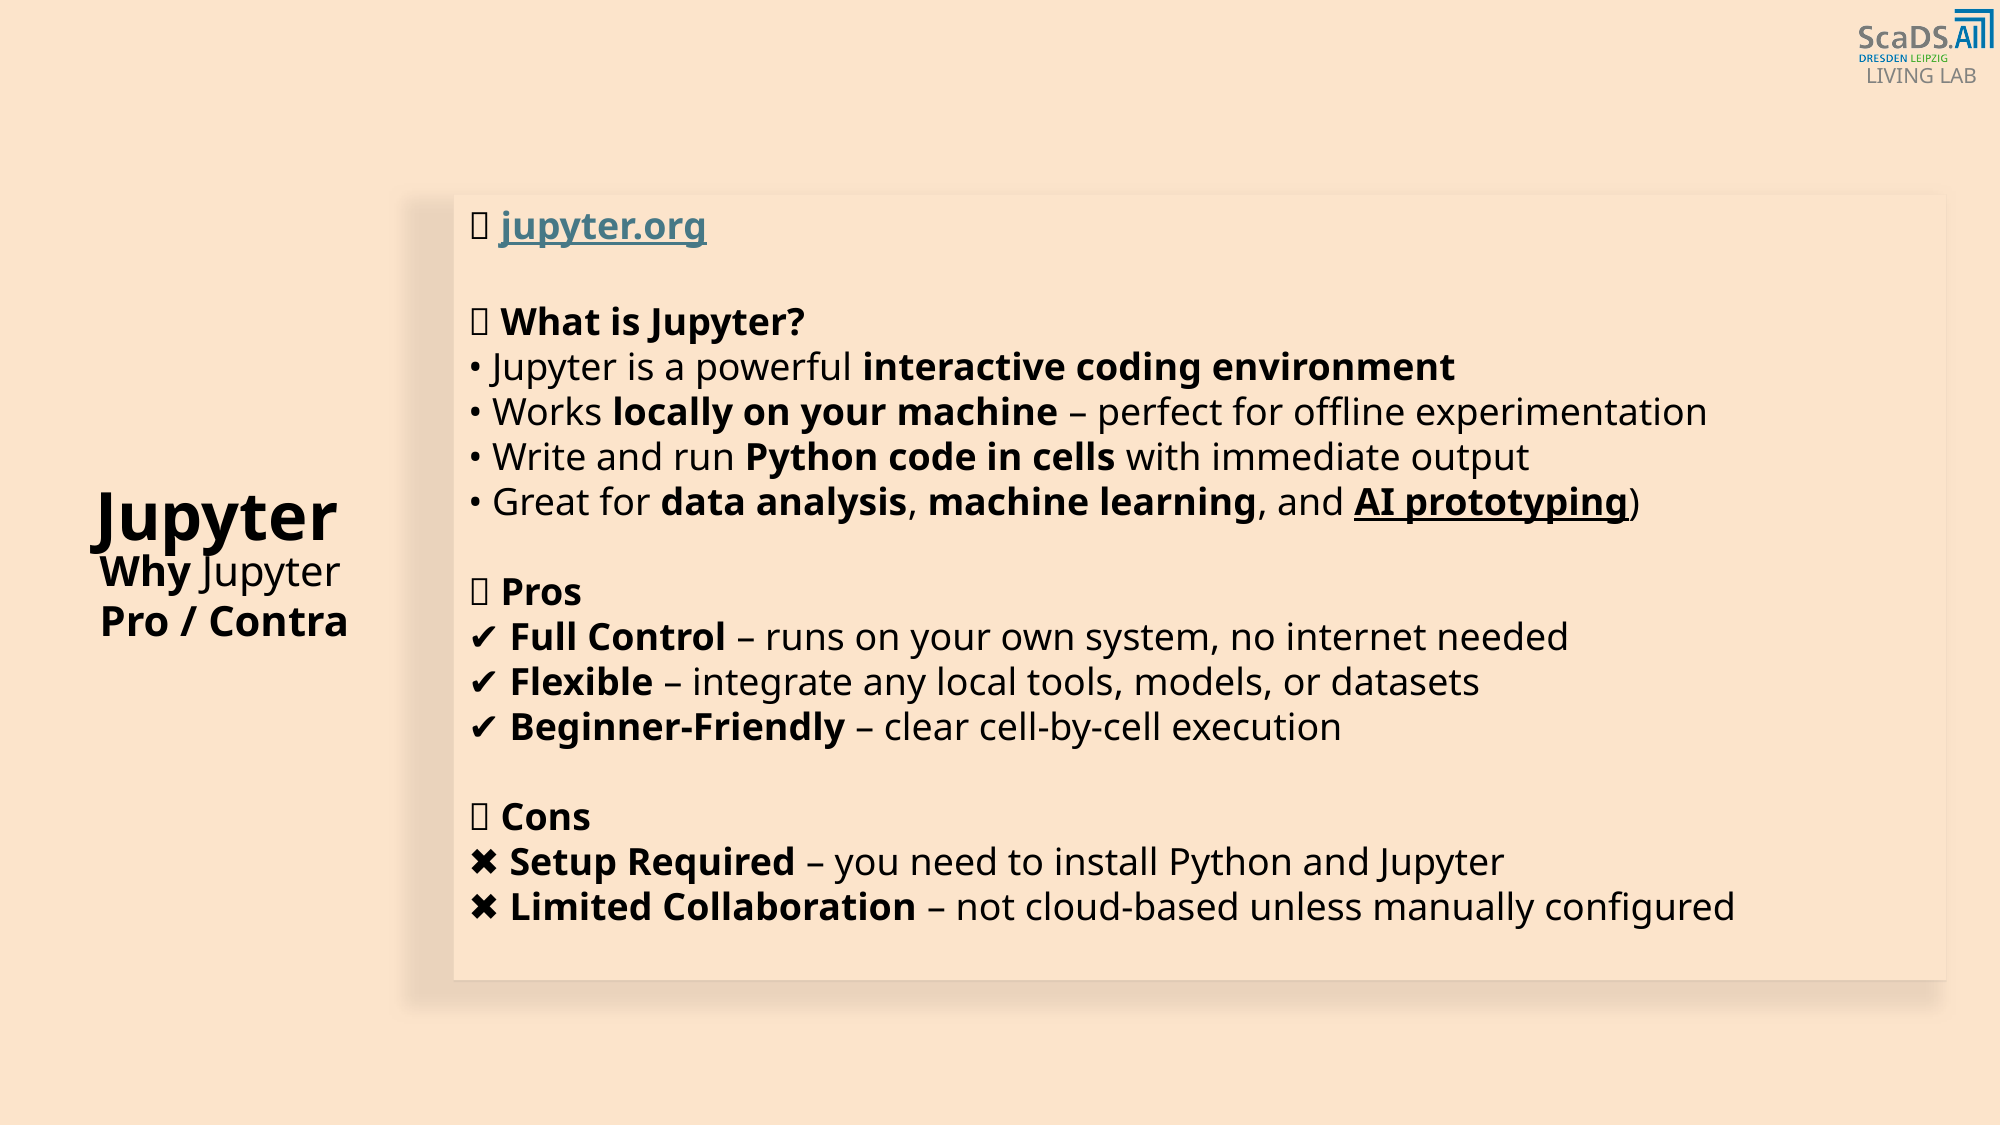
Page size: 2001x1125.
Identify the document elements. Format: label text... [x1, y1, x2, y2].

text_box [1842, 3, 2000, 97]
text_box Why Jupyter Pro / Contra [84, 537, 365, 653]
text_box Jupyter [80, 466, 354, 562]
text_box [453, 193, 1947, 983]
